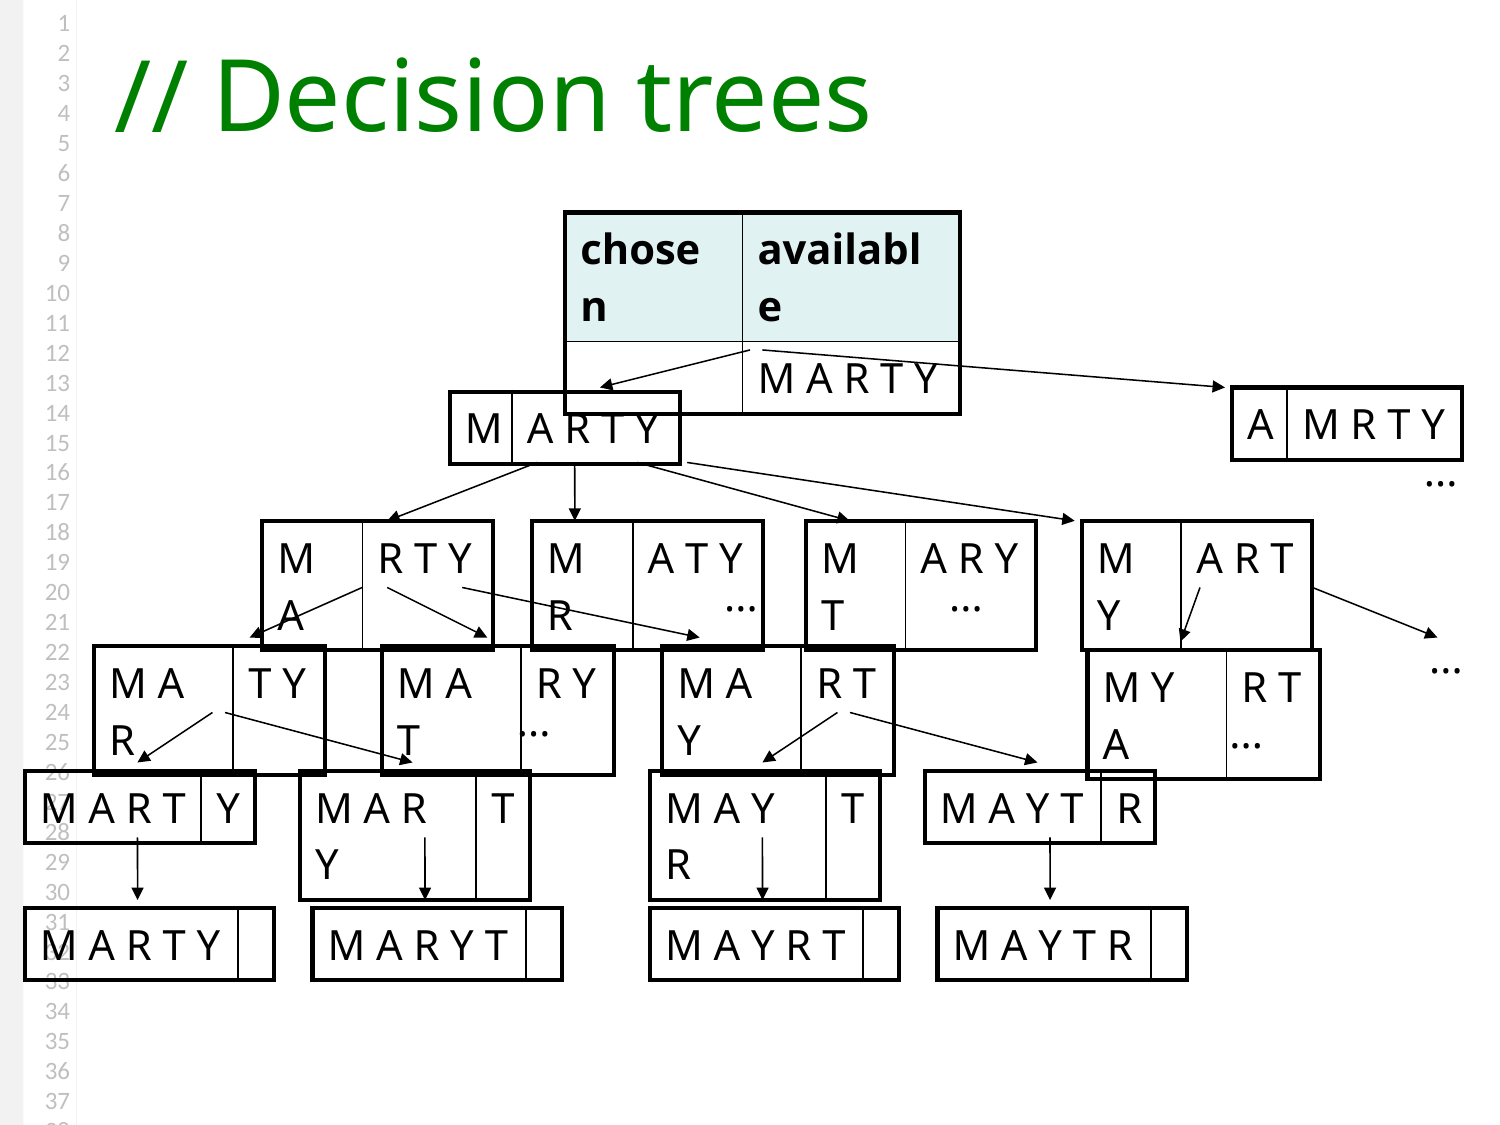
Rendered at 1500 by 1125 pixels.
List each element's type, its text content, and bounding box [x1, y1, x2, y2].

table_header M A [264, 523, 362, 630]
text_box ... [1414, 624, 1478, 690]
table_cell [613, 353, 742, 412]
table_header M Y A [1090, 652, 1226, 777]
table_header A R T [1182, 523, 1310, 648]
table_header M A R Y T [315, 910, 525, 978]
table_header T [827, 773, 878, 898]
table_header [1152, 910, 1185, 978]
table_header [527, 910, 560, 978]
text_box [249, 587, 363, 639]
table_header available [743, 215, 958, 341]
table_header M A Y R T [652, 910, 862, 978]
text_box [387, 587, 488, 638]
text_box [1043, 837, 1057, 901]
table_header M [452, 394, 511, 462]
text_box ... [709, 562, 773, 628]
table_header R [1102, 781, 1153, 841]
table_header T Y [234, 648, 323, 738]
table_header M R T Y [1288, 390, 1460, 458]
table_header R T [1227, 652, 1318, 777]
table_header M A Y R [652, 773, 825, 898]
text_box [600, 349, 751, 390]
table_header M A R Y [302, 773, 475, 898]
text_box [387, 462, 538, 523]
text_box [131, 837, 144, 901]
table_header M R [534, 523, 632, 622]
text_box ... [934, 562, 998, 628]
text_box [137, 712, 213, 763]
table_header A T Y [634, 523, 761, 648]
text_box [462, 587, 700, 641]
title Decision trees [197, 34, 1434, 164]
table_header M A Y [664, 648, 800, 769]
text_box ... [1409, 437, 1473, 503]
table_header A [1234, 390, 1286, 458]
table_header Y [202, 773, 253, 841]
text_box [568, 462, 581, 521]
text_box [849, 712, 1038, 766]
table_header M A Y T R [940, 910, 1150, 978]
table_cell [567, 342, 742, 390]
text_box ... [502, 687, 566, 753]
table_cell M A R T Y [743, 342, 958, 412]
text_box [762, 349, 1225, 393]
table_header T [477, 773, 528, 898]
text_box [224, 712, 413, 766]
table_header A R Y [906, 523, 1034, 648]
table_header M Y [1084, 523, 1180, 648]
text_box [762, 712, 838, 763]
table_header M A R [96, 648, 232, 769]
table_header M T [808, 523, 905, 648]
text_box [418, 837, 432, 901]
table_header M A [264, 589, 362, 648]
table_header M A Y T [927, 773, 1100, 841]
table_header A R T Y [513, 394, 678, 462]
text_box ... [1214, 699, 1279, 765]
table_header M A T [384, 648, 520, 769]
table_header R T [802, 648, 892, 773]
text_box [756, 837, 769, 901]
table_header M R [534, 603, 632, 648]
table_header [864, 910, 897, 978]
text_box [687, 462, 1075, 526]
text_box [1178, 587, 1201, 642]
table_header M A R T [27, 773, 200, 841]
table_header chosen [567, 215, 742, 341]
table_header M A R T Y [27, 910, 237, 978]
text_box [637, 462, 850, 524]
table_header R T Y [363, 523, 491, 648]
table_header R Y [522, 648, 612, 773]
table_header [239, 910, 272, 978]
table_header T Y [234, 716, 323, 773]
